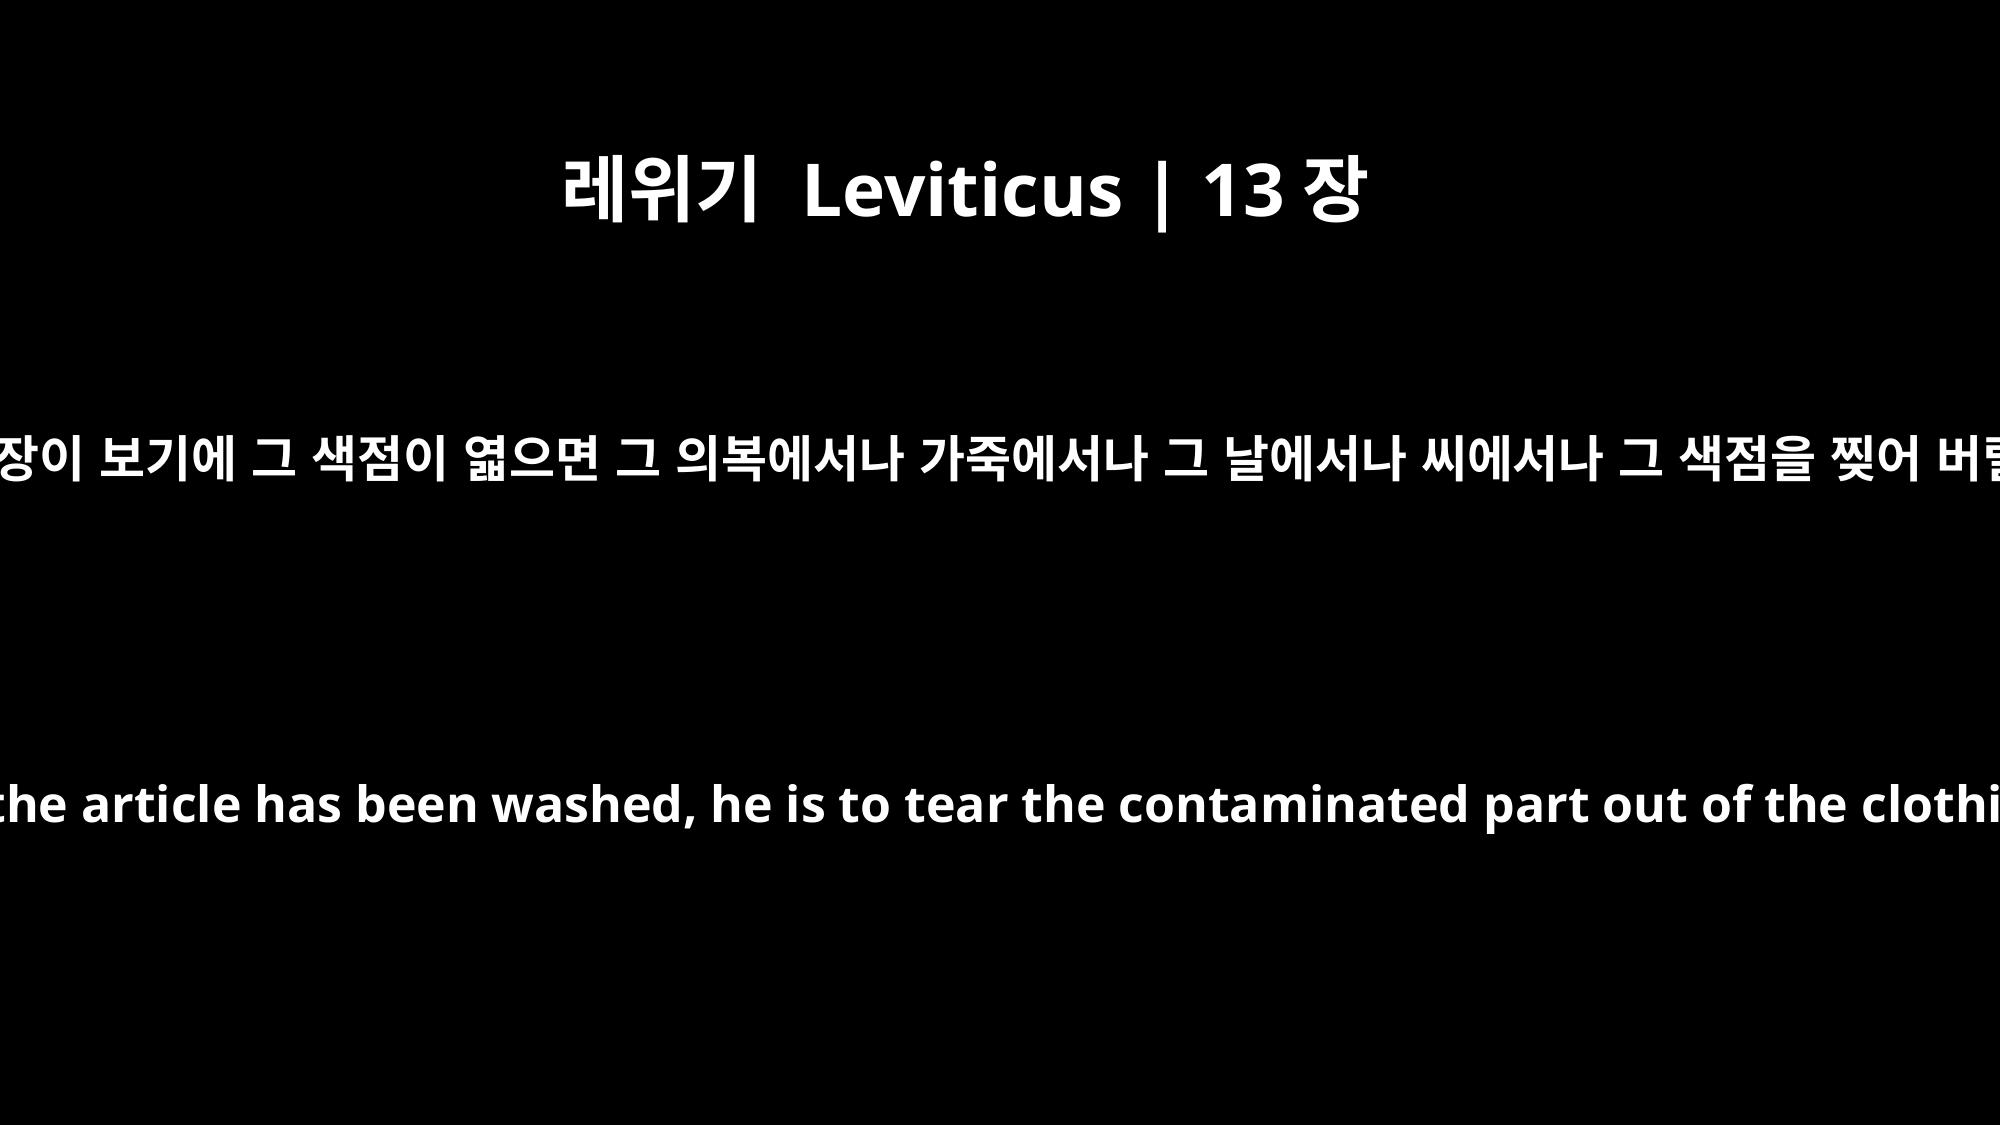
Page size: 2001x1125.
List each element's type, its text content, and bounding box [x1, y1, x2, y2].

text_box 레위기 Leviticus | 13장 [546, 136, 1386, 239]
text_box If, when the priest examines it, the mildew has faded after the article has been washed, he is to tear the contaminated part out of the clothing, or the leather, or the woven or knitted material. [0, 764, 2000, 840]
text_box 56 빤 후에 제사장이 보기에 그 색점이 엷으면 그 의복에서나 가죽에서나 그 날에서나 씨에서나 그 색점을 찢어 버릴 것이요 [0, 359, 2000, 495]
